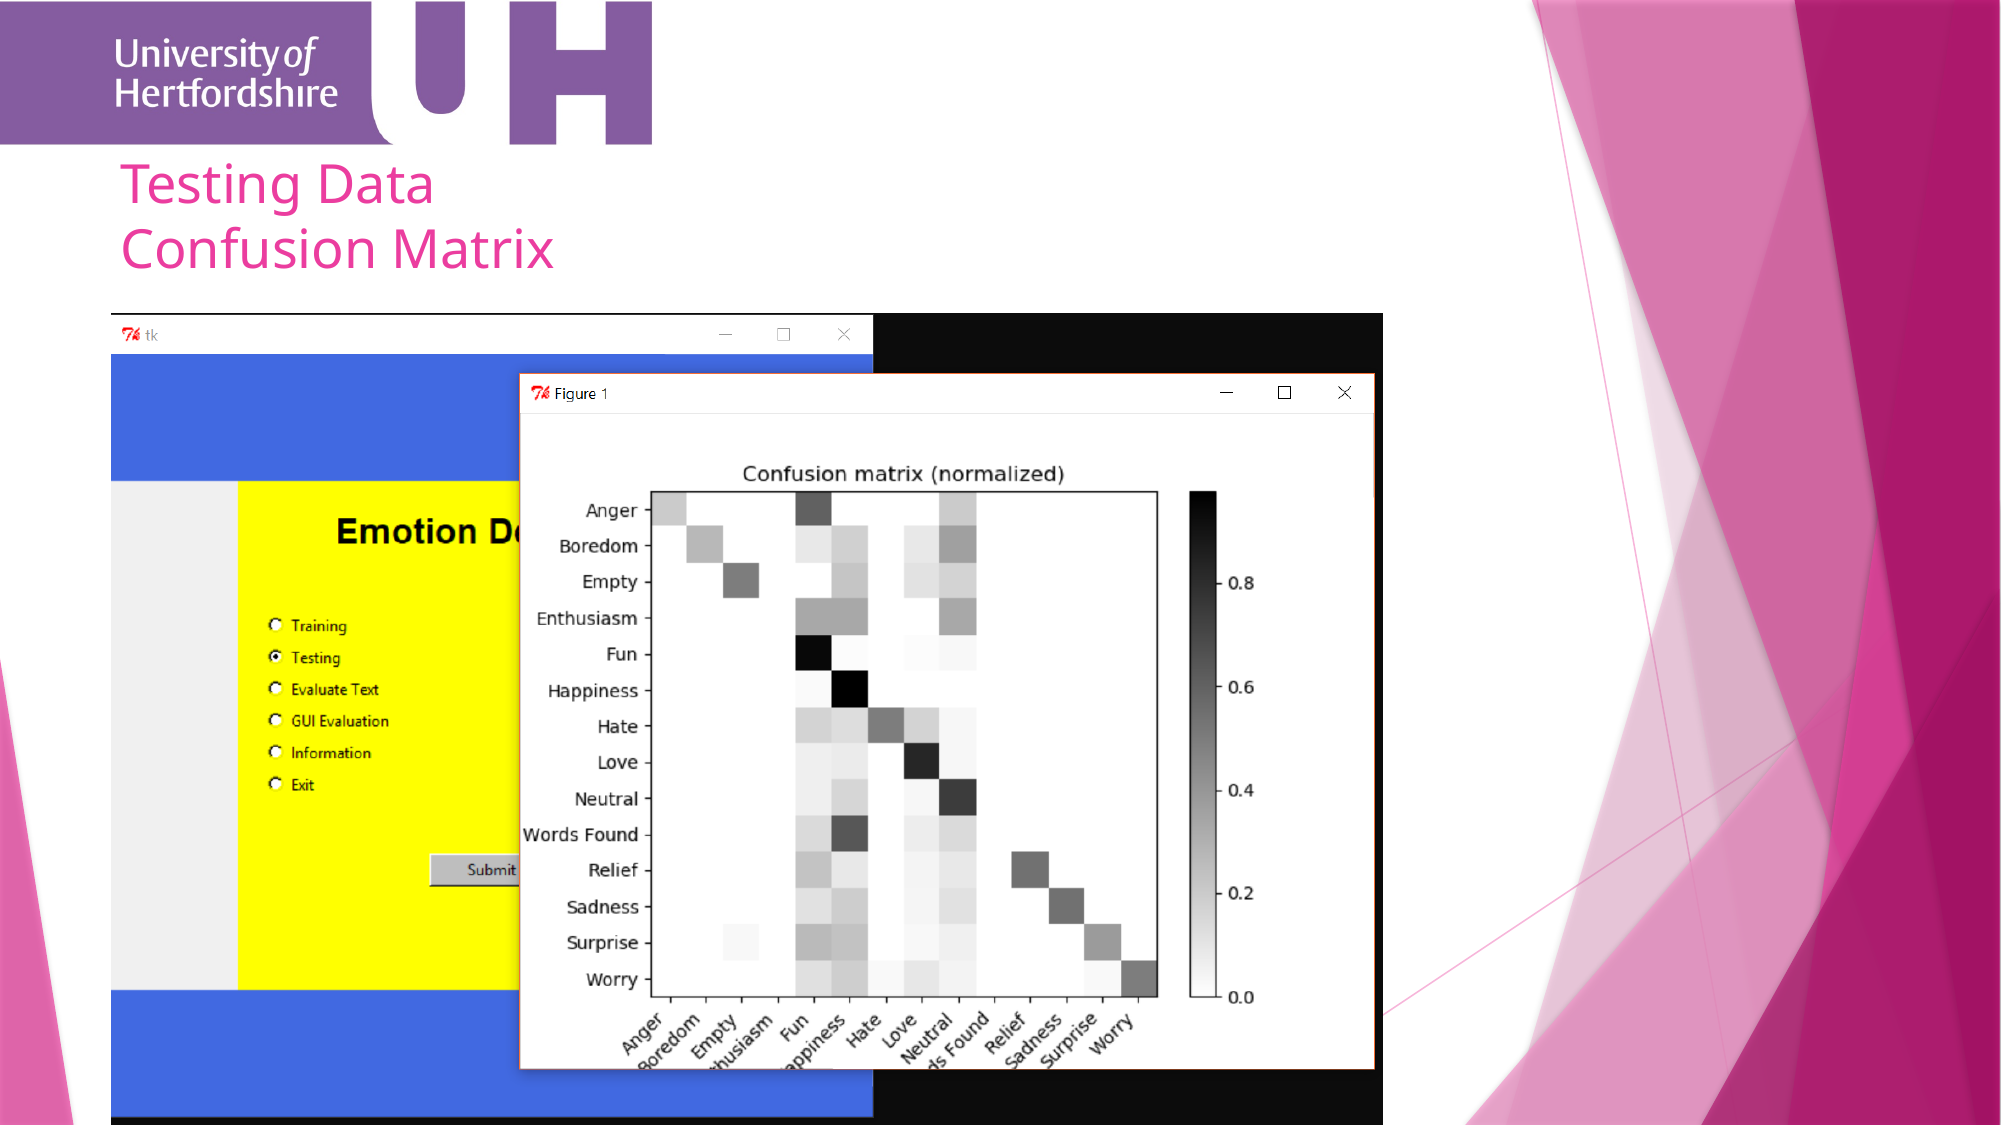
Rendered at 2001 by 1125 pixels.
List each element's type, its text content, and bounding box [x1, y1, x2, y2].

picture [0, 0, 654, 146]
title Testing Data Confusion Matrix [104, 142, 780, 288]
picture [110, 312, 1383, 1125]
